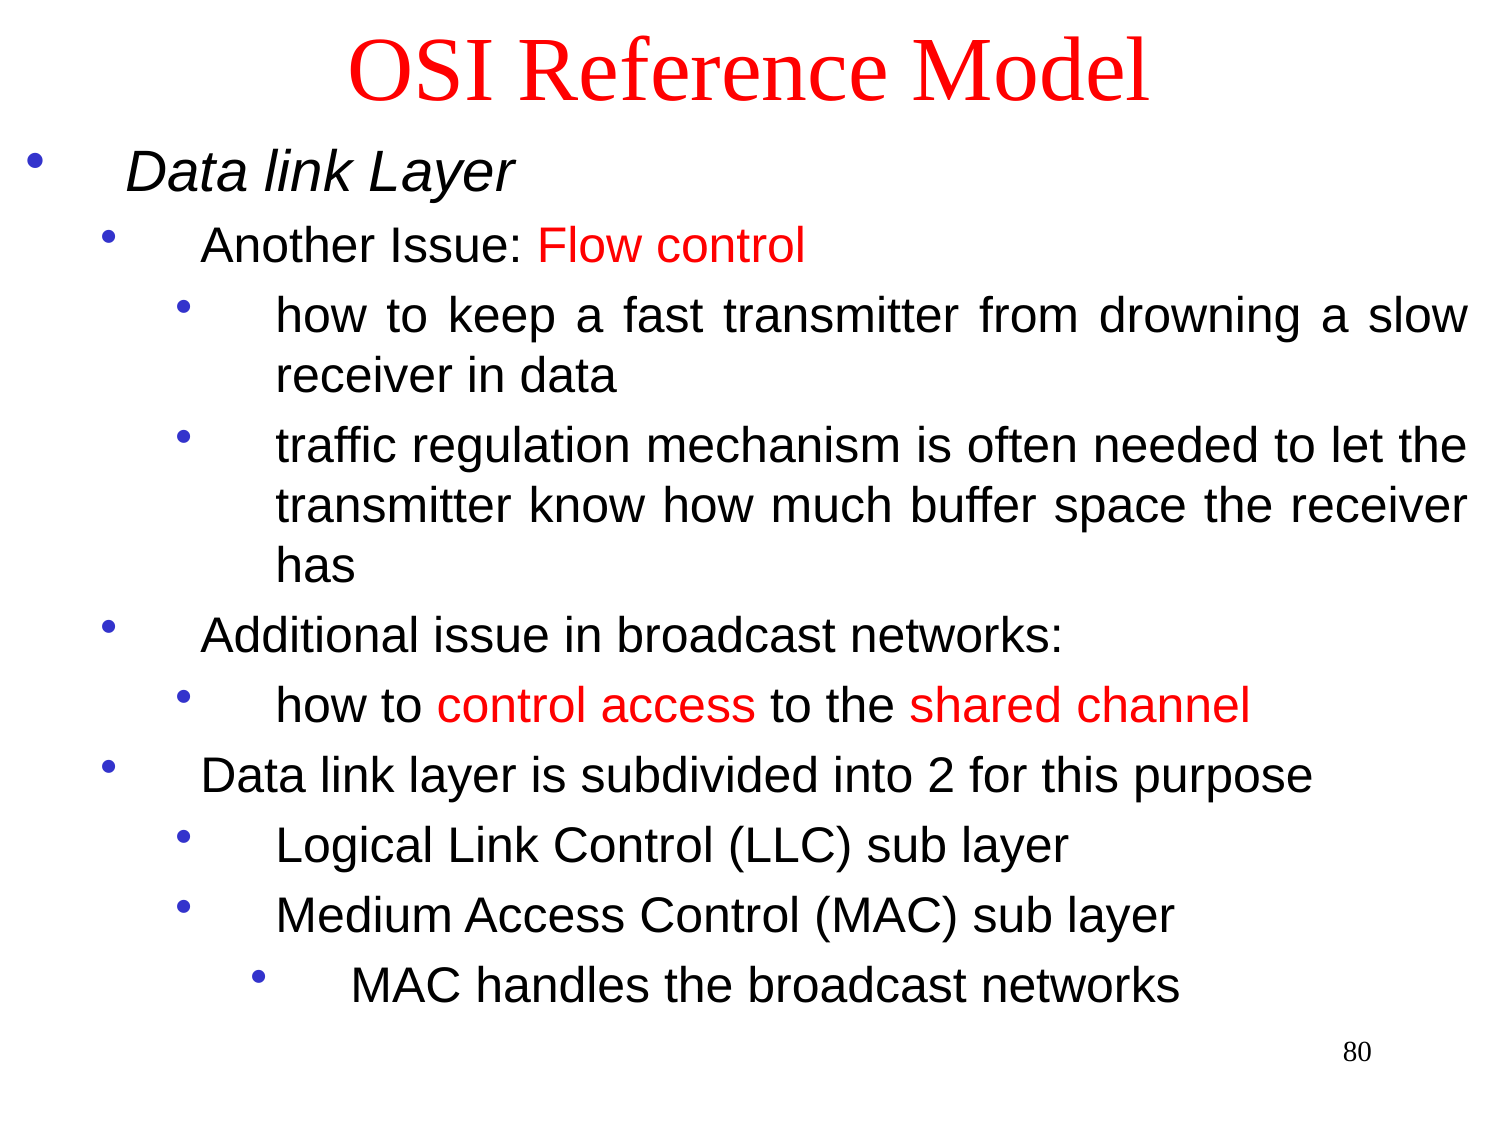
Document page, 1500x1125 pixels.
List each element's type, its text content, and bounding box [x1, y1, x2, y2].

title OSI Reference Model [0, 0, 1500, 129]
text_box Data link Layer Another Issue: Flow control how to keep a fast transmitter from drowning a slow receiver in data traffic regulation mechanism is often needed to let the transmitter know how much buffer space the receiver has Additional issue in broadcast networks: how to control access to the shared channel Data link layer is subdivided into 2 for this purpose Logical Link Control (LLC) sub layer Medium Access Control (MAC) sub layer MAC handles the broadcast networks [10, 125, 1484, 1125]
slide_number 80 [1074, 1024, 1388, 1101]
